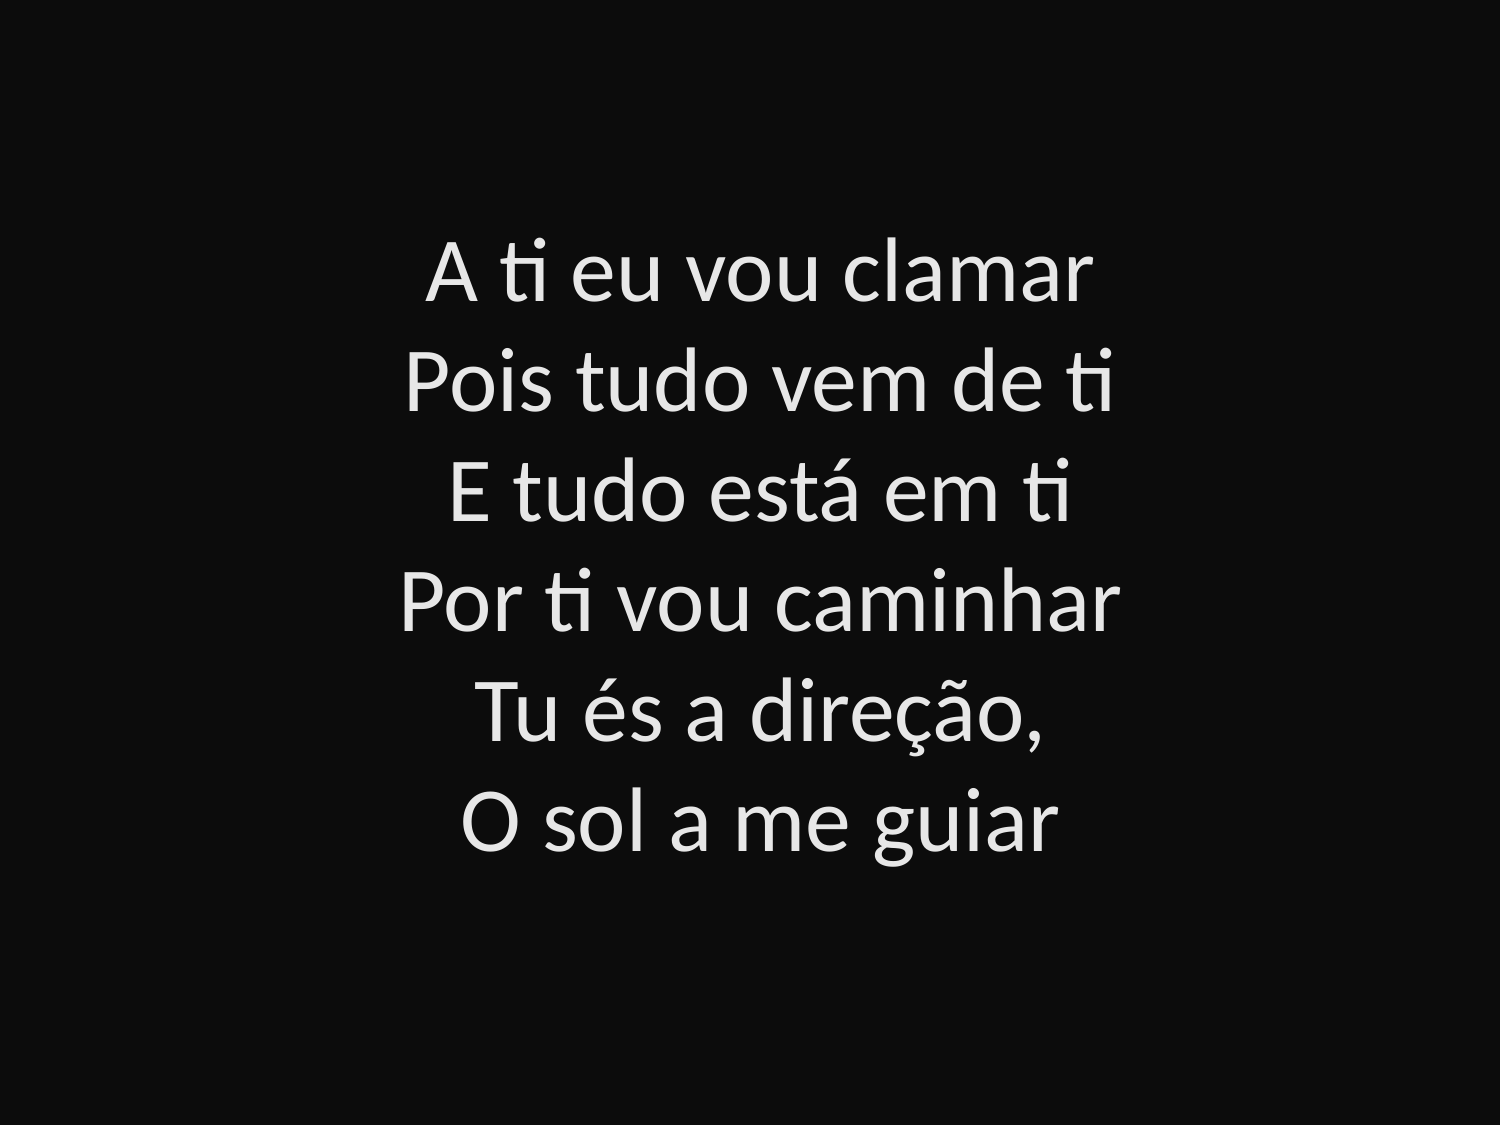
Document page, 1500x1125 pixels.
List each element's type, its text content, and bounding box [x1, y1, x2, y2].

title A ti eu vou clamar Pois tudo vem de ti E tudo está em ti Por ti vou caminhar Tu és a direção, O sol a me guiar [75, 45, 1447, 1035]
